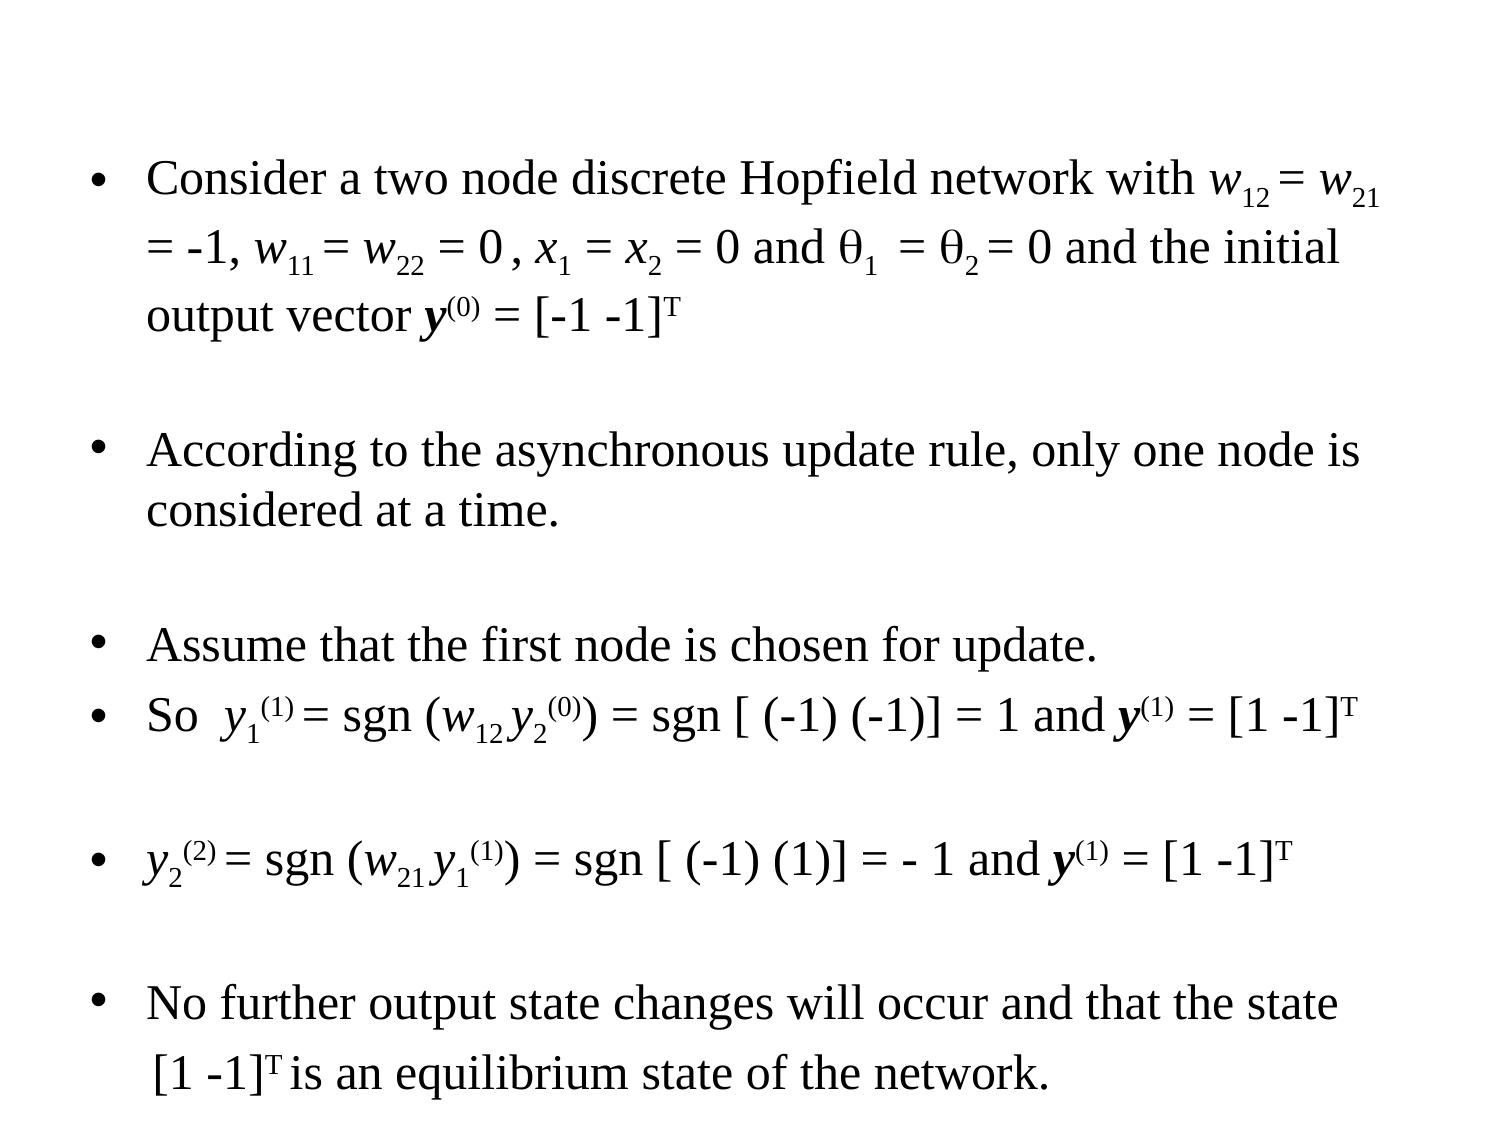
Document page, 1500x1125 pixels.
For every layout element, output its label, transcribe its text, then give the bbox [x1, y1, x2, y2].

text_box Consider a two node discrete Hopfield network with w12 = w21 = -1, w11 = w22 = 0 , x1 = x2 = 0 and 1 = 2 = 0 and the initial output vector y(0) = [-1 -1]T According to the asynchronous update rule, only one node is considered at a time. Assume that the first node is chosen for update. So y1(1) = sgn (w12 y2(0)) = sgn [ (-1) (-1)] = 1 and y(1) = [1 -1]T y2(2) = sgn (w21 y1(1)) = sgn [ (-1) (1)] = - 1 and y(1) = [1 -1]T No further output state changes will occur and that the state [1 -1]T is an equilibrium state of the network. [75, 137, 1425, 1005]
